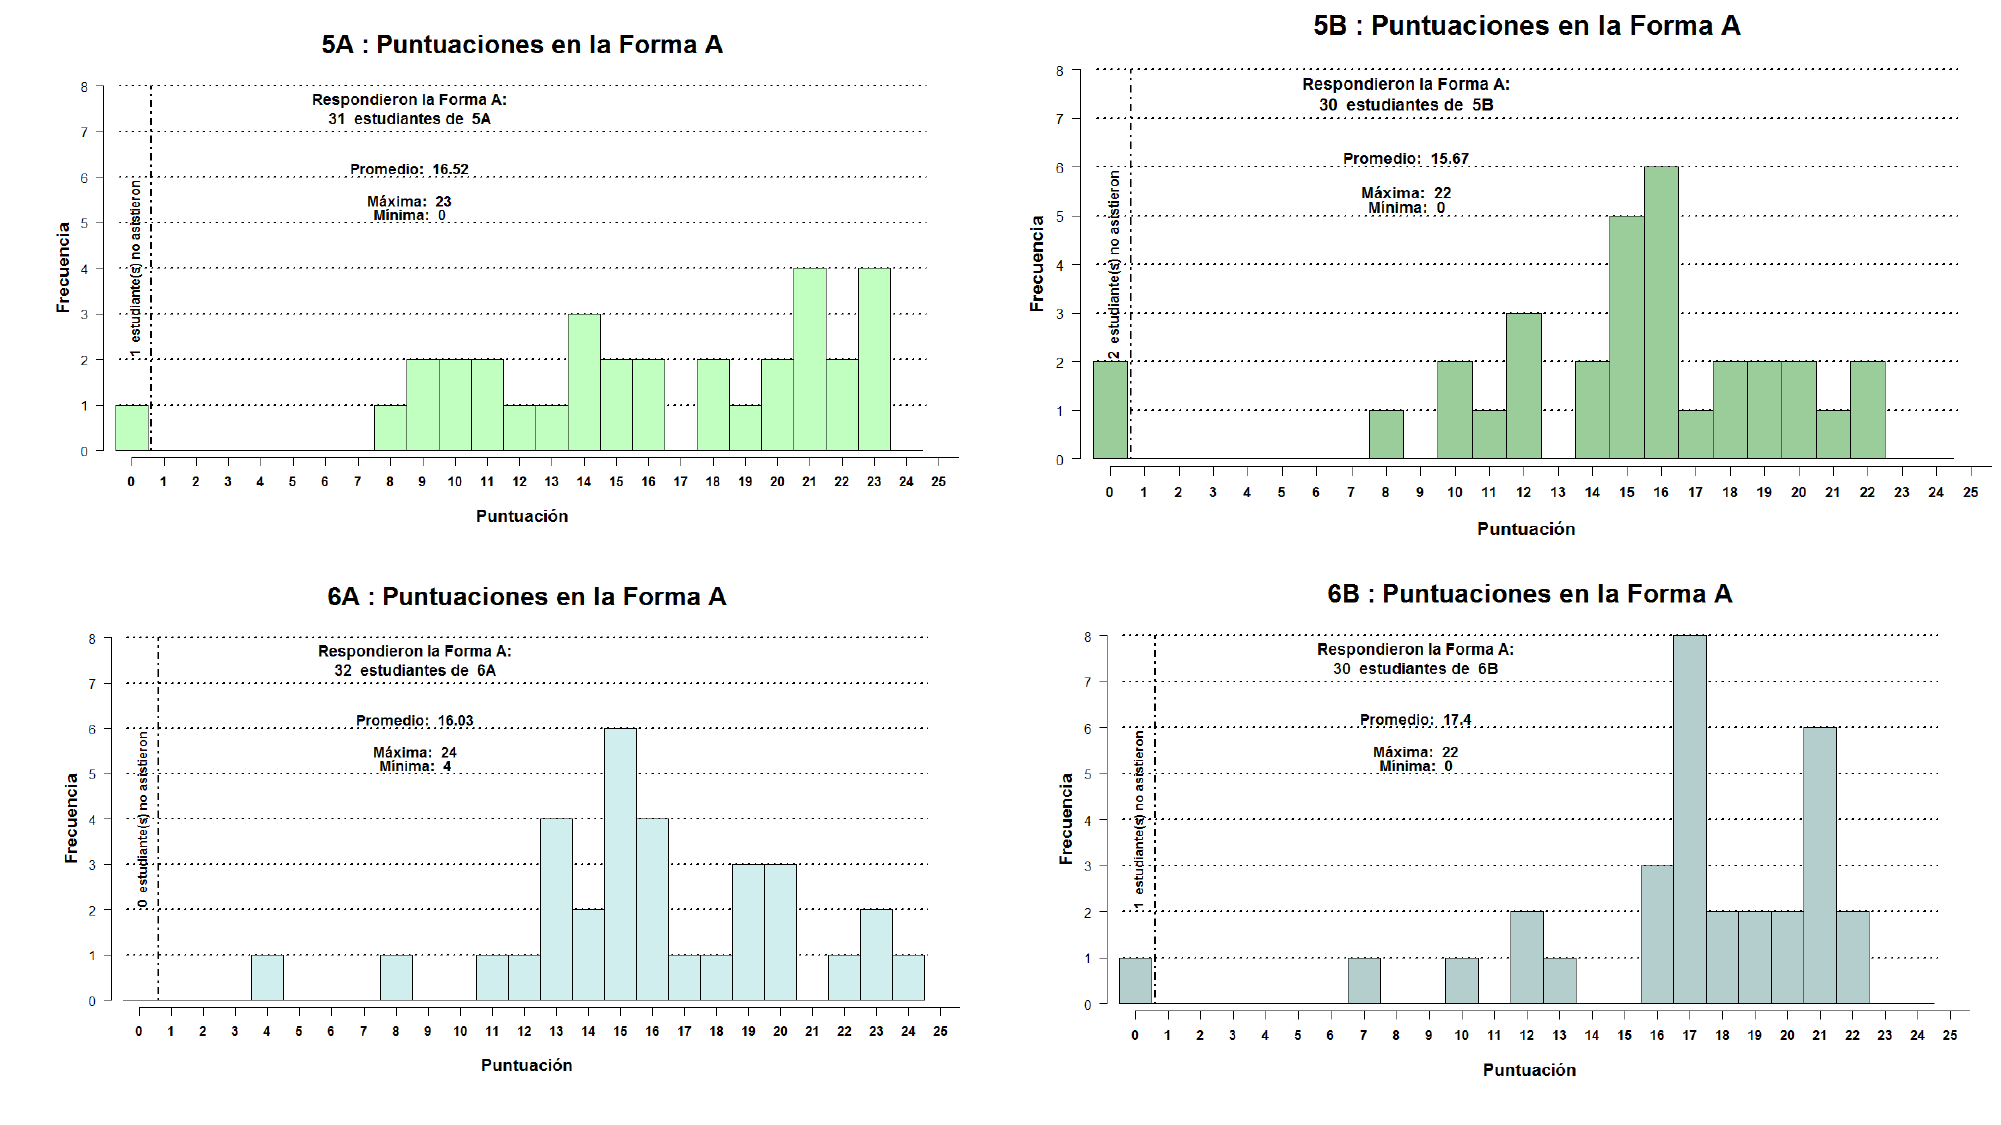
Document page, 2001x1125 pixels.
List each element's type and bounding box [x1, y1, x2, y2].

picture [1051, 572, 1983, 1081]
picture [53, 572, 968, 1081]
picture [32, 15, 968, 535]
picture [1021, 0, 2000, 551]
